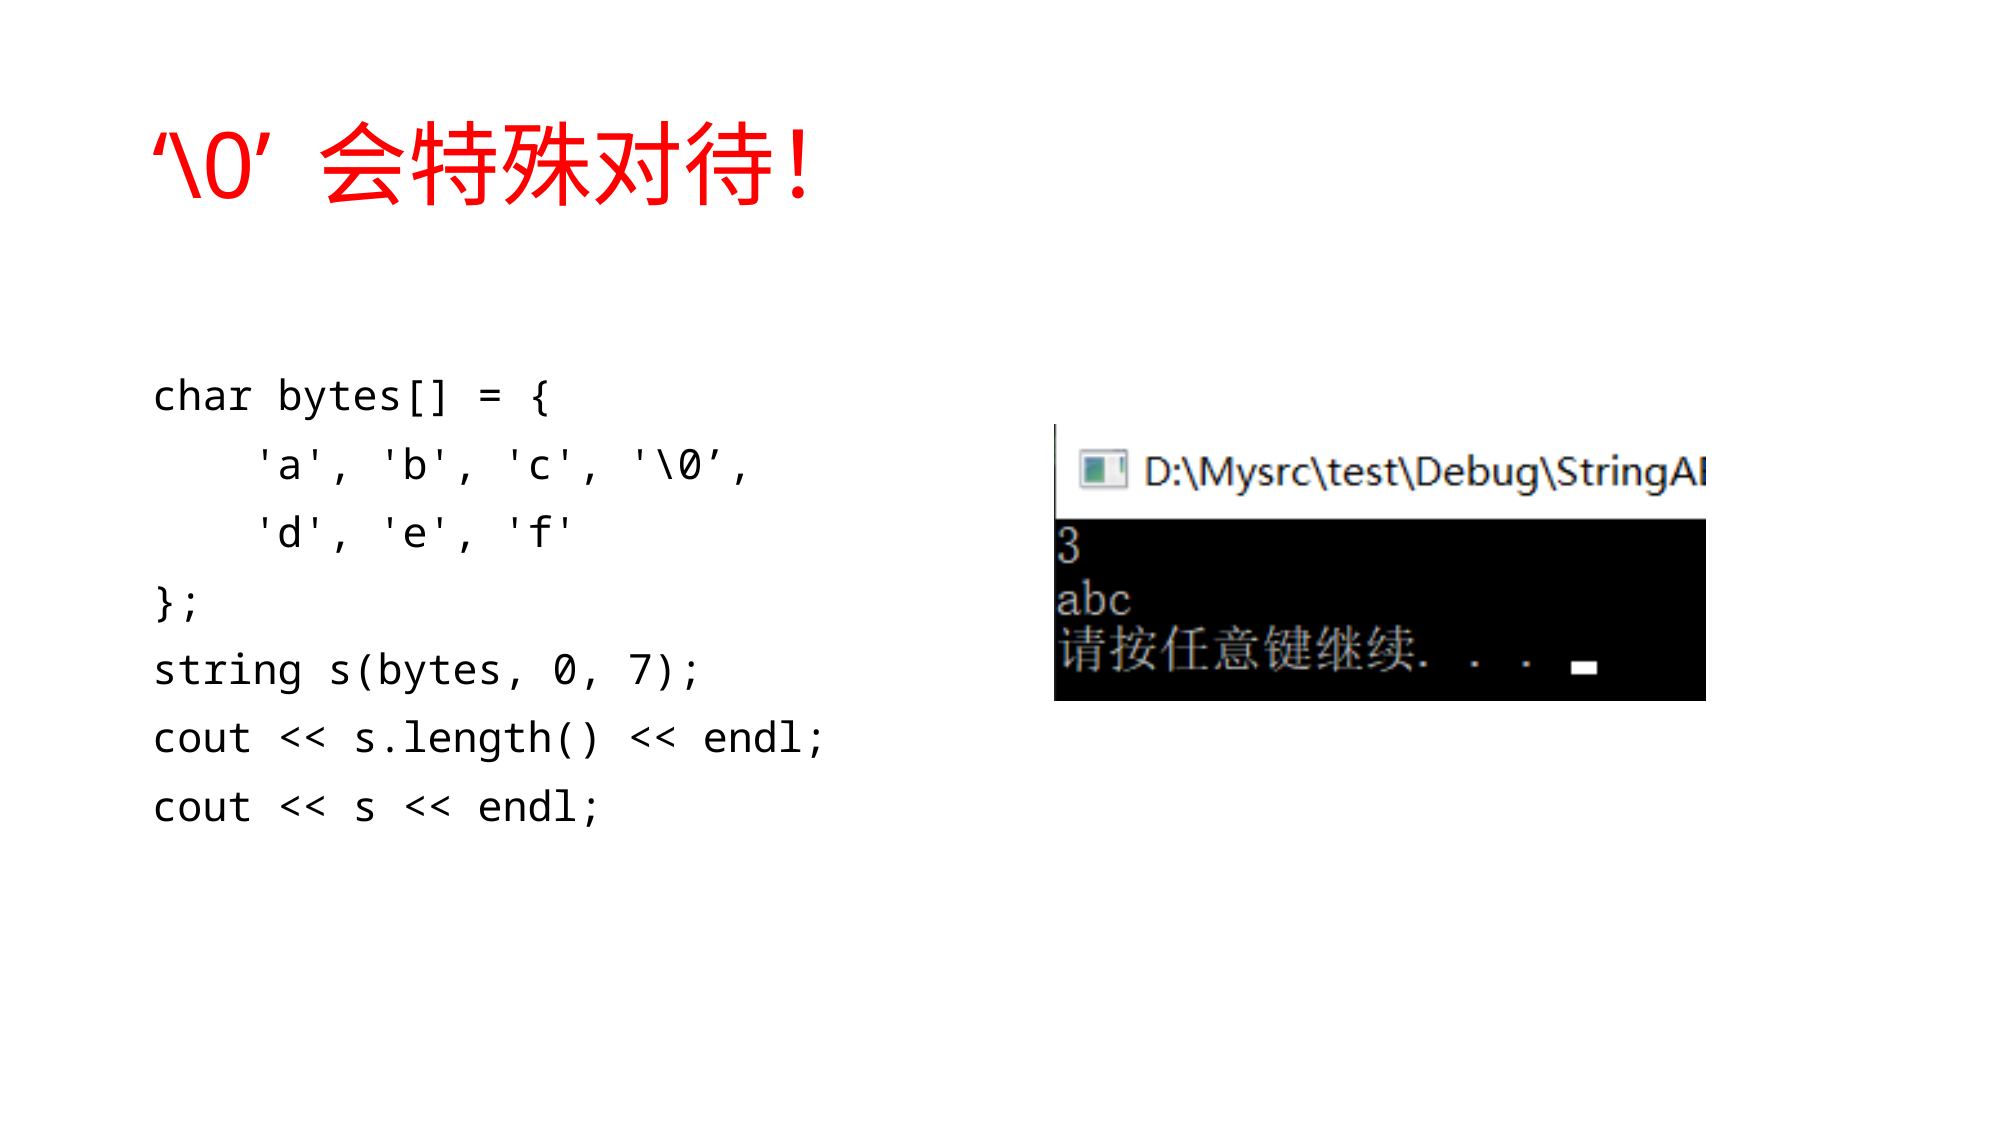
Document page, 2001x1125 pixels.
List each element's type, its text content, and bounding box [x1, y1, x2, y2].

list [1054, 424, 1706, 701]
title ‘\0’ 会特殊对待！ [137, 59, 1863, 278]
table_header char bytes[] = { 'a', 'b', 'c', '\0’, 'd', 'e', 'f' }; string s(bytes, 0, 7); cout << s.length() << endl; cout << s << endl; [138, 348, 987, 838]
